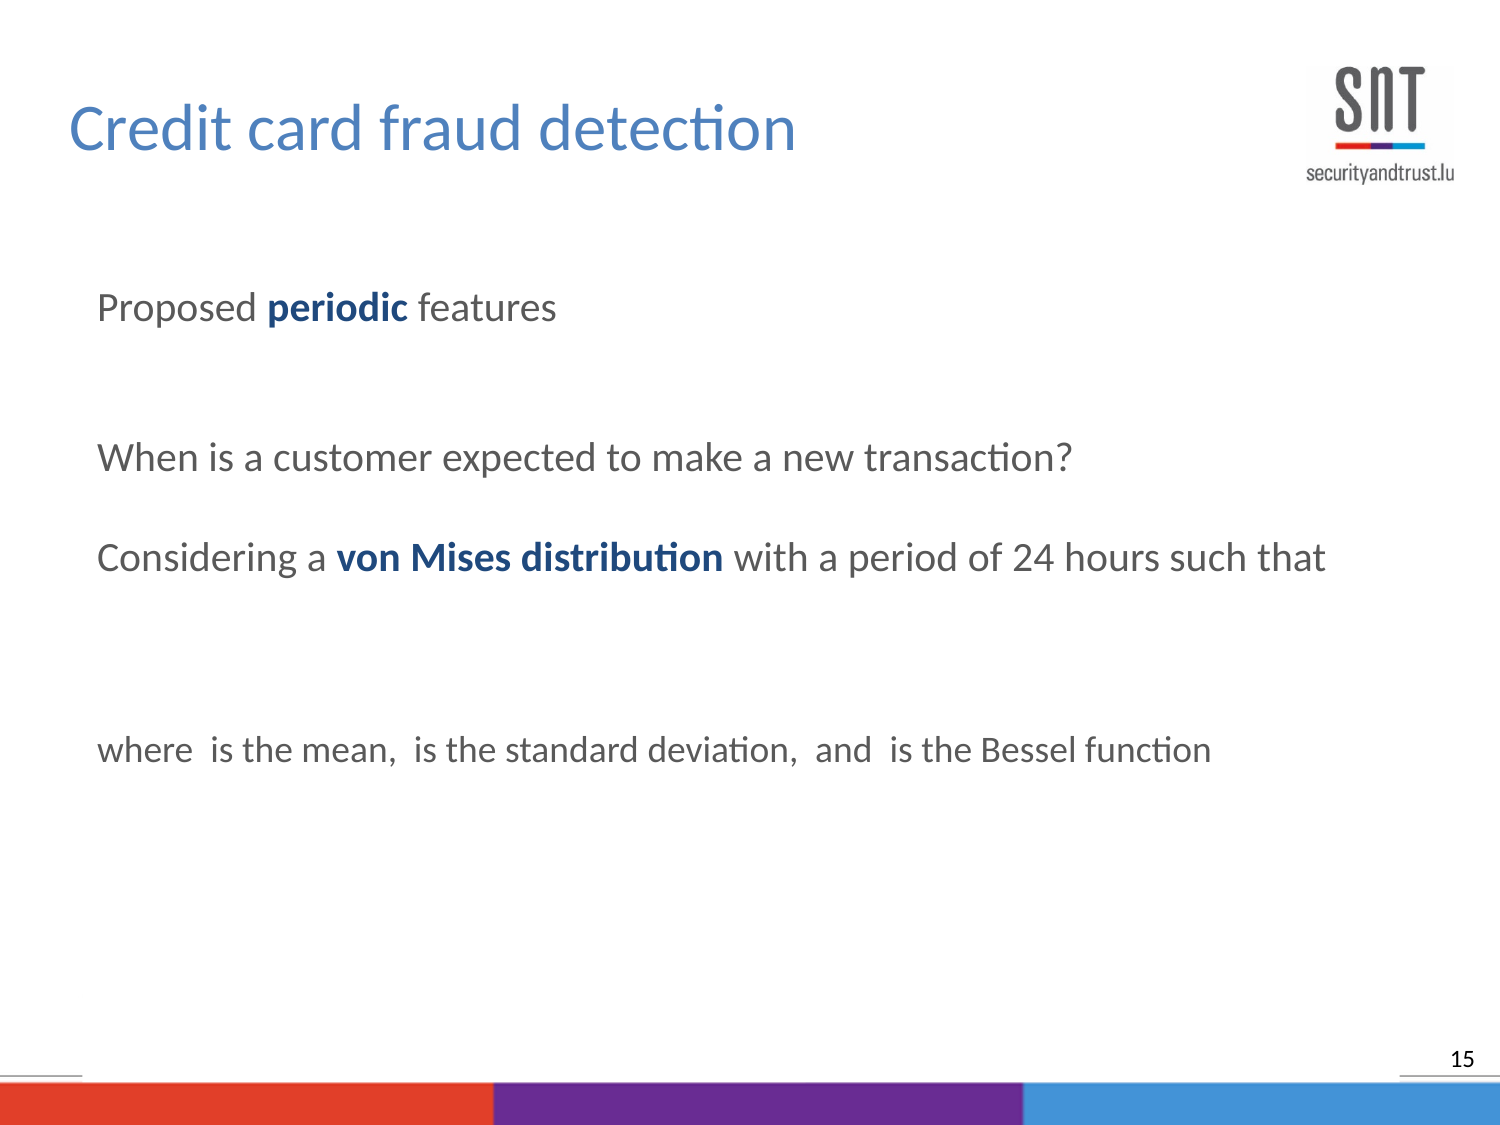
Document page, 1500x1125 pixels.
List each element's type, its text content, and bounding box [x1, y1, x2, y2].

picture [0, 984, 1500, 1125]
slide_number 15 [1435, 1035, 1500, 1095]
text_box Credit card fraud detection [54, 76, 813, 172]
picture [1306, 66, 1454, 185]
